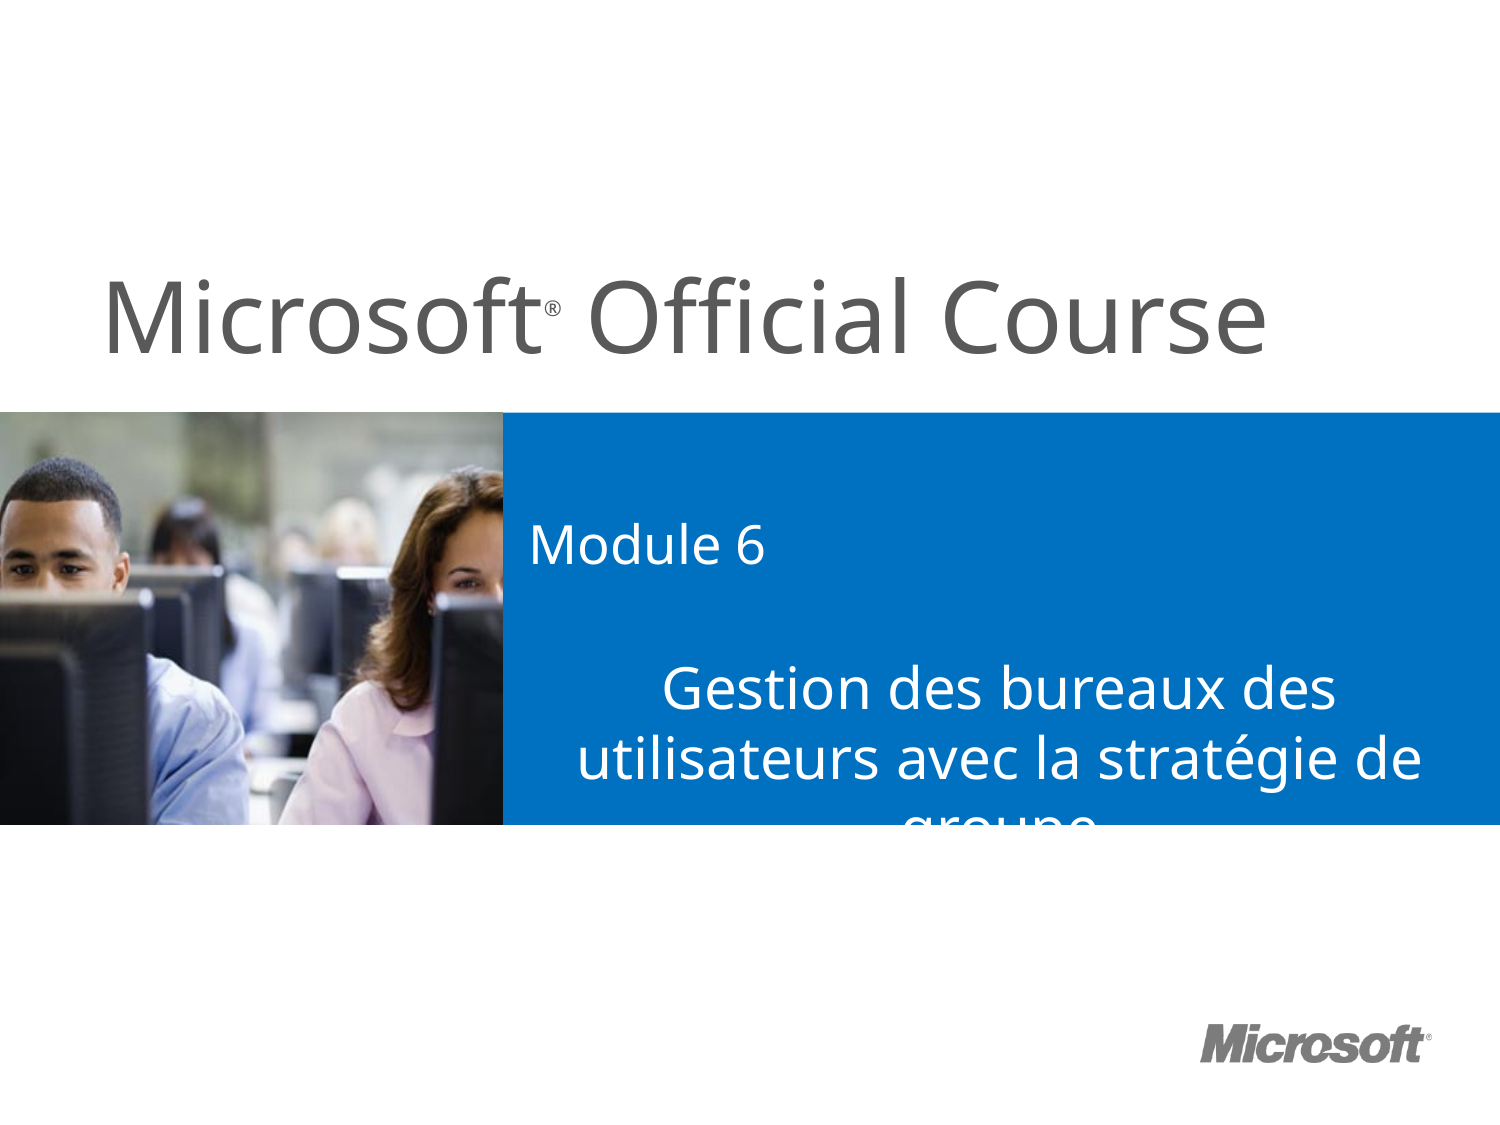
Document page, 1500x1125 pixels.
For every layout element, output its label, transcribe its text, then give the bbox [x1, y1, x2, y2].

title Module 6 [528, 519, 1451, 576]
picture [0, 412, 503, 825]
subtitle Gestion des bureaux des utilisateurs avec la stratégie de groupe [511, 643, 1488, 826]
